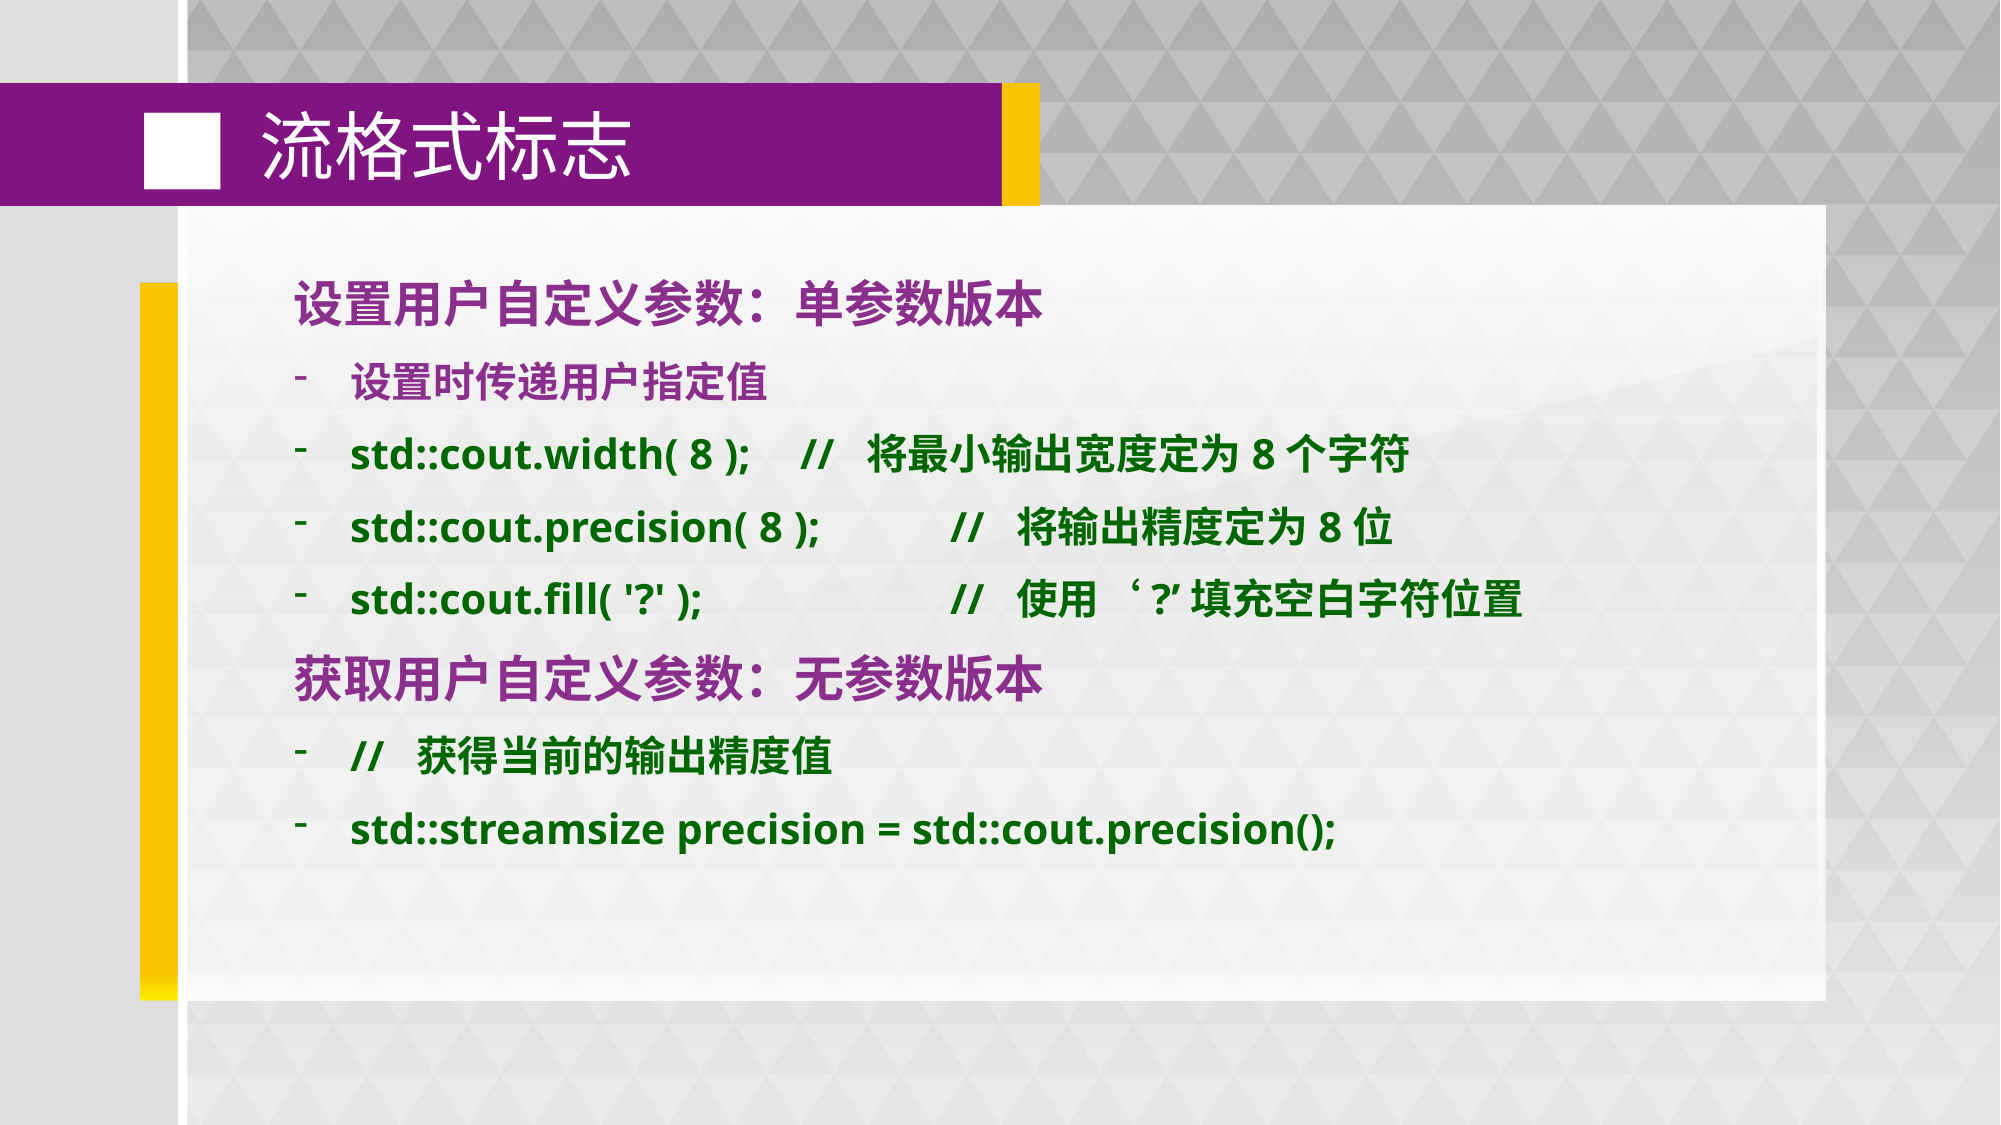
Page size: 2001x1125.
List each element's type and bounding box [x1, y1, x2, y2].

text_box [120, 69, 652, 206]
picture [0, 0, 2000, 1125]
